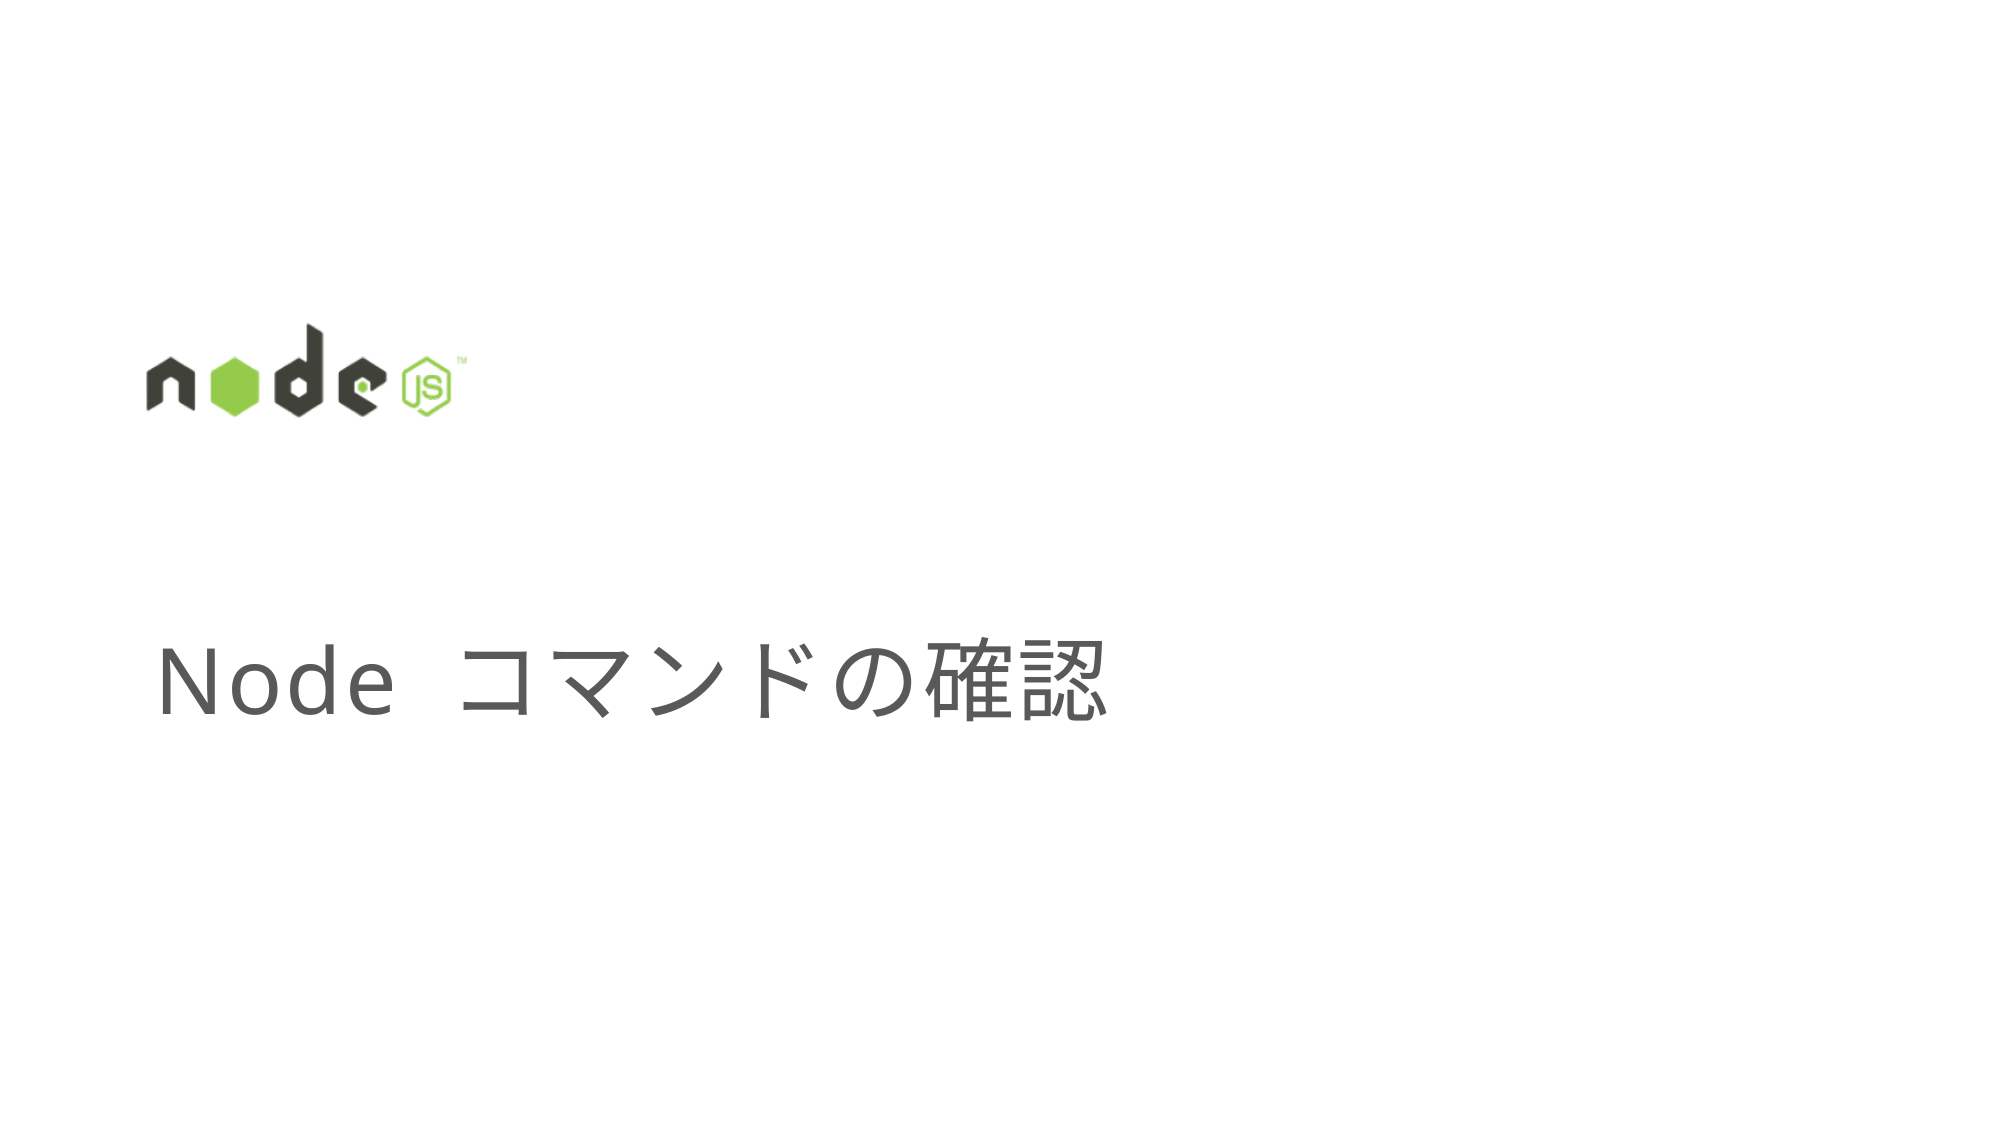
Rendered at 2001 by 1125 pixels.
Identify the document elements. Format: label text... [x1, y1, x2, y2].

picture [137, 279, 471, 461]
title Node コマンドの確認 [136, 280, 1862, 749]
